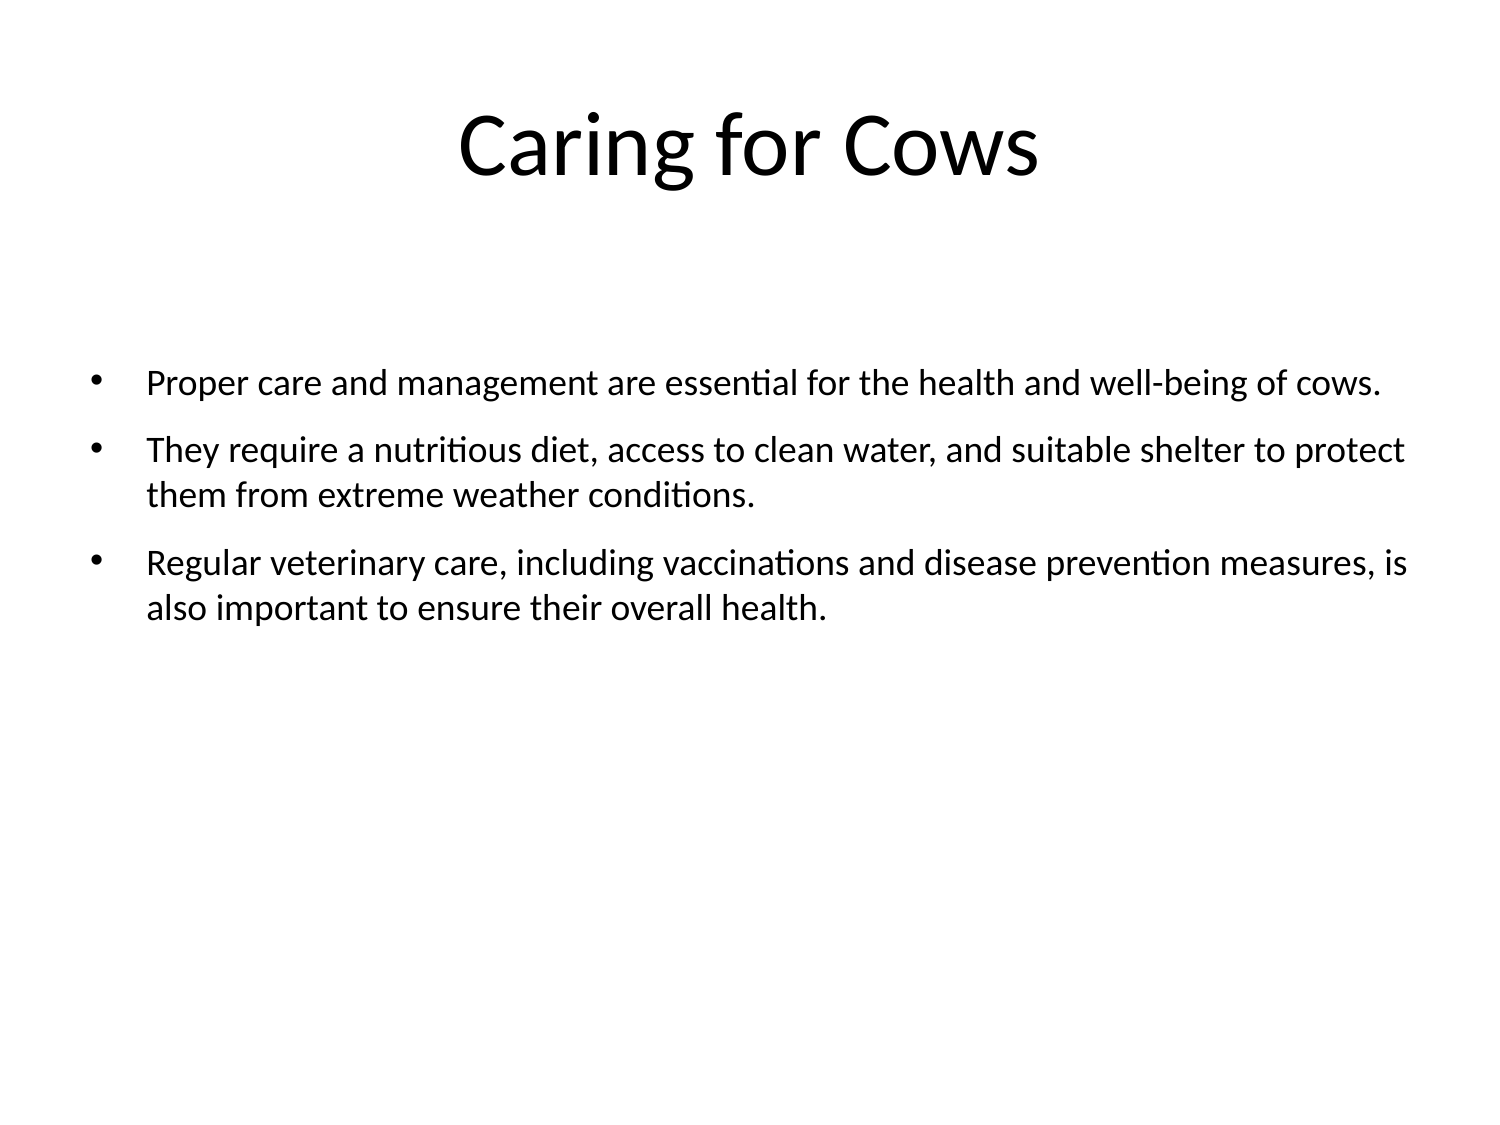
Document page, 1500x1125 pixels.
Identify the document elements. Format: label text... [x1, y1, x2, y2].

list Proper care and management are essential for the health and well-being of cows. They require a nutritious diet, access to clean water, and suitable shelter to protect them from extreme weather conditions. Regular veterinary care, including vaccinations and disease prevention measures, is also important to ensure their overall health. [75, 262, 1425, 1005]
title Caring for Cows [75, 45, 1425, 233]
